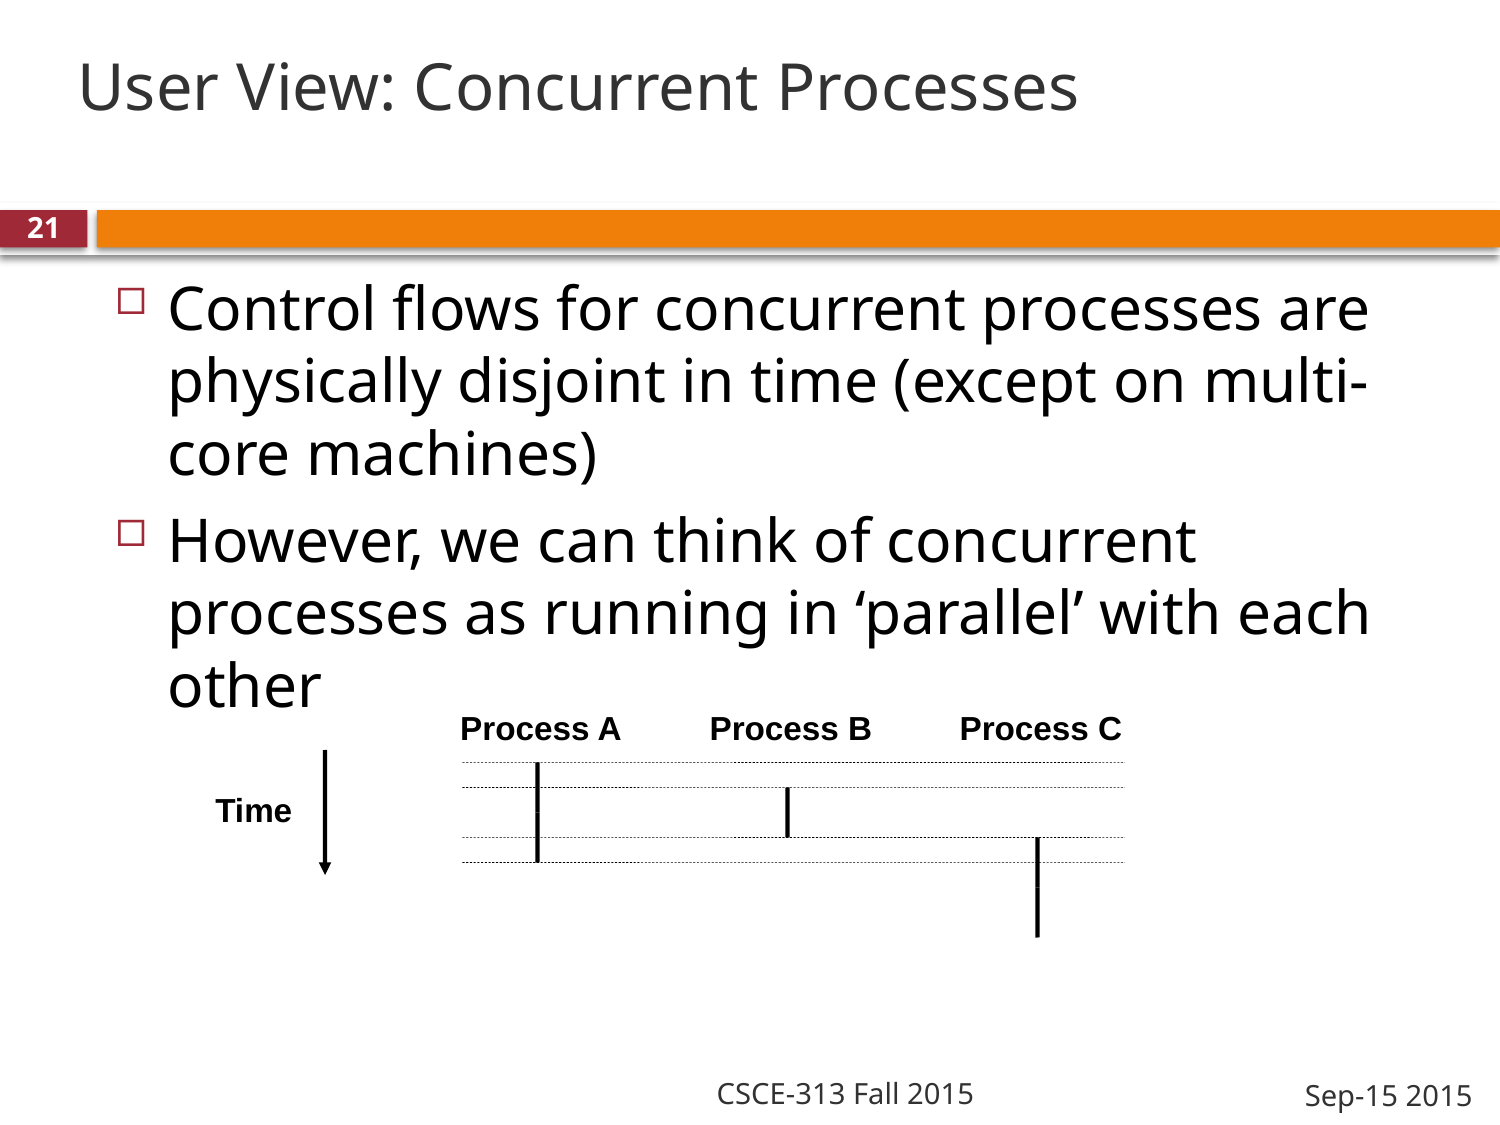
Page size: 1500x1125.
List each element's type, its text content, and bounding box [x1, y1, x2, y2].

text_box Time [200, 782, 308, 837]
text_box Process C [944, 699, 1138, 755]
slide_number Sep-15 2015 [1050, 1065, 1488, 1125]
title User View: Concurrent Processes [62, 37, 1450, 132]
slide_number 21 [0, 208, 88, 249]
text_box [318, 749, 332, 875]
text_box Process B [694, 699, 888, 755]
text_box Process A [445, 699, 637, 755]
list Control flows for concurrent processes are physically disjoint in time (except on multi-core machines) However, we can think of concurrent processes as running in ‘parallel’ with each other [100, 262, 1438, 1005]
footer CSCE-313 Fall 2015 [99, 1065, 990, 1125]
